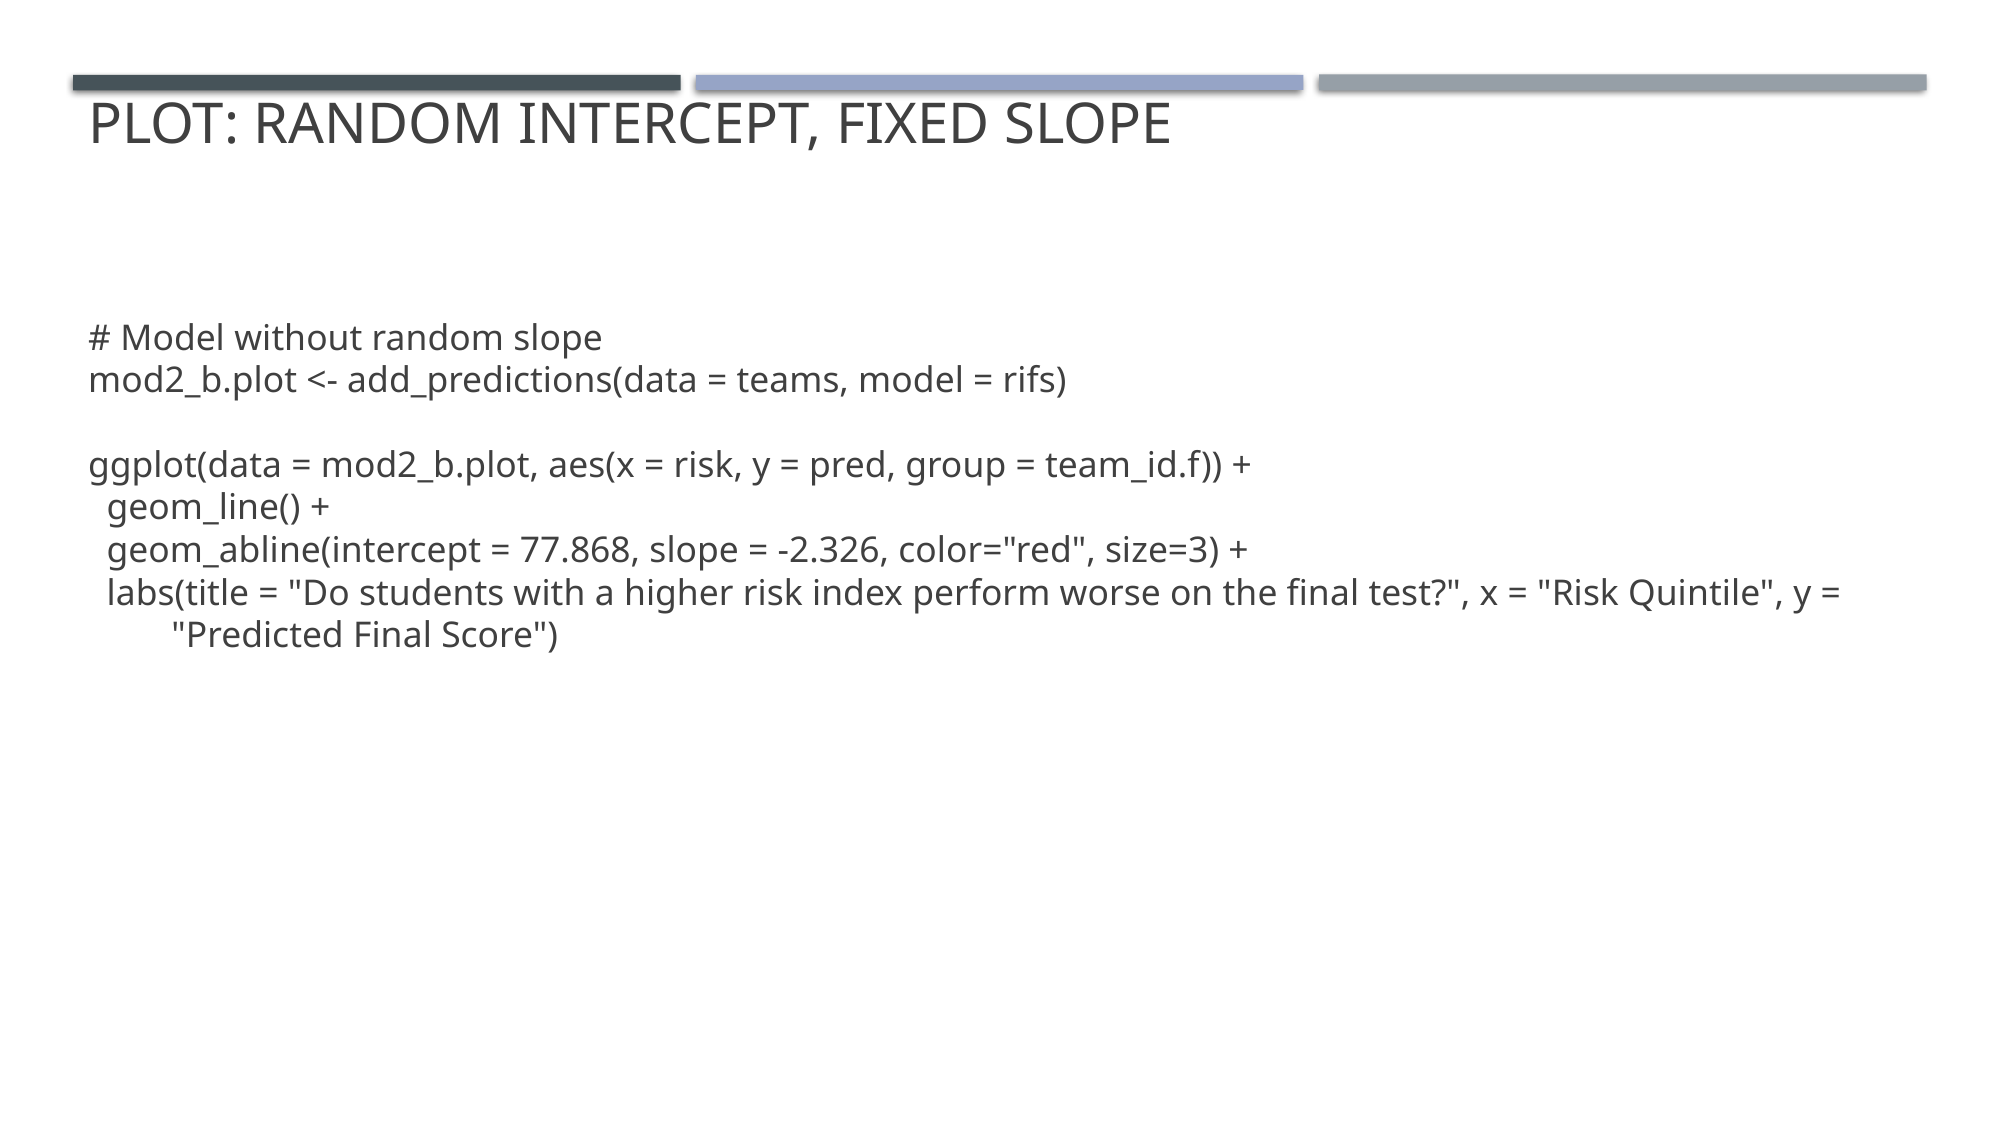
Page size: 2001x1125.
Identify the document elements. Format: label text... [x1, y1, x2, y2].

list # Model without random slope mod2_b.plot <- add_predictions(data = teams, model = rifs) ggplot(data = mod2_b.plot, aes(x = risk, y = pred, group = team_id.f)) + geom_line() + geom_abline(intercept = 77.868, slope = -2.326, color="red", size=3) + labs(title = "Do students with a higher risk index perform worse on the final test?", x = "Risk Quintile", y = "Predicted Final Score") [68, 252, 1932, 1000]
title Plot: Random Intercept, Fixed Slope [68, 75, 1932, 201]
